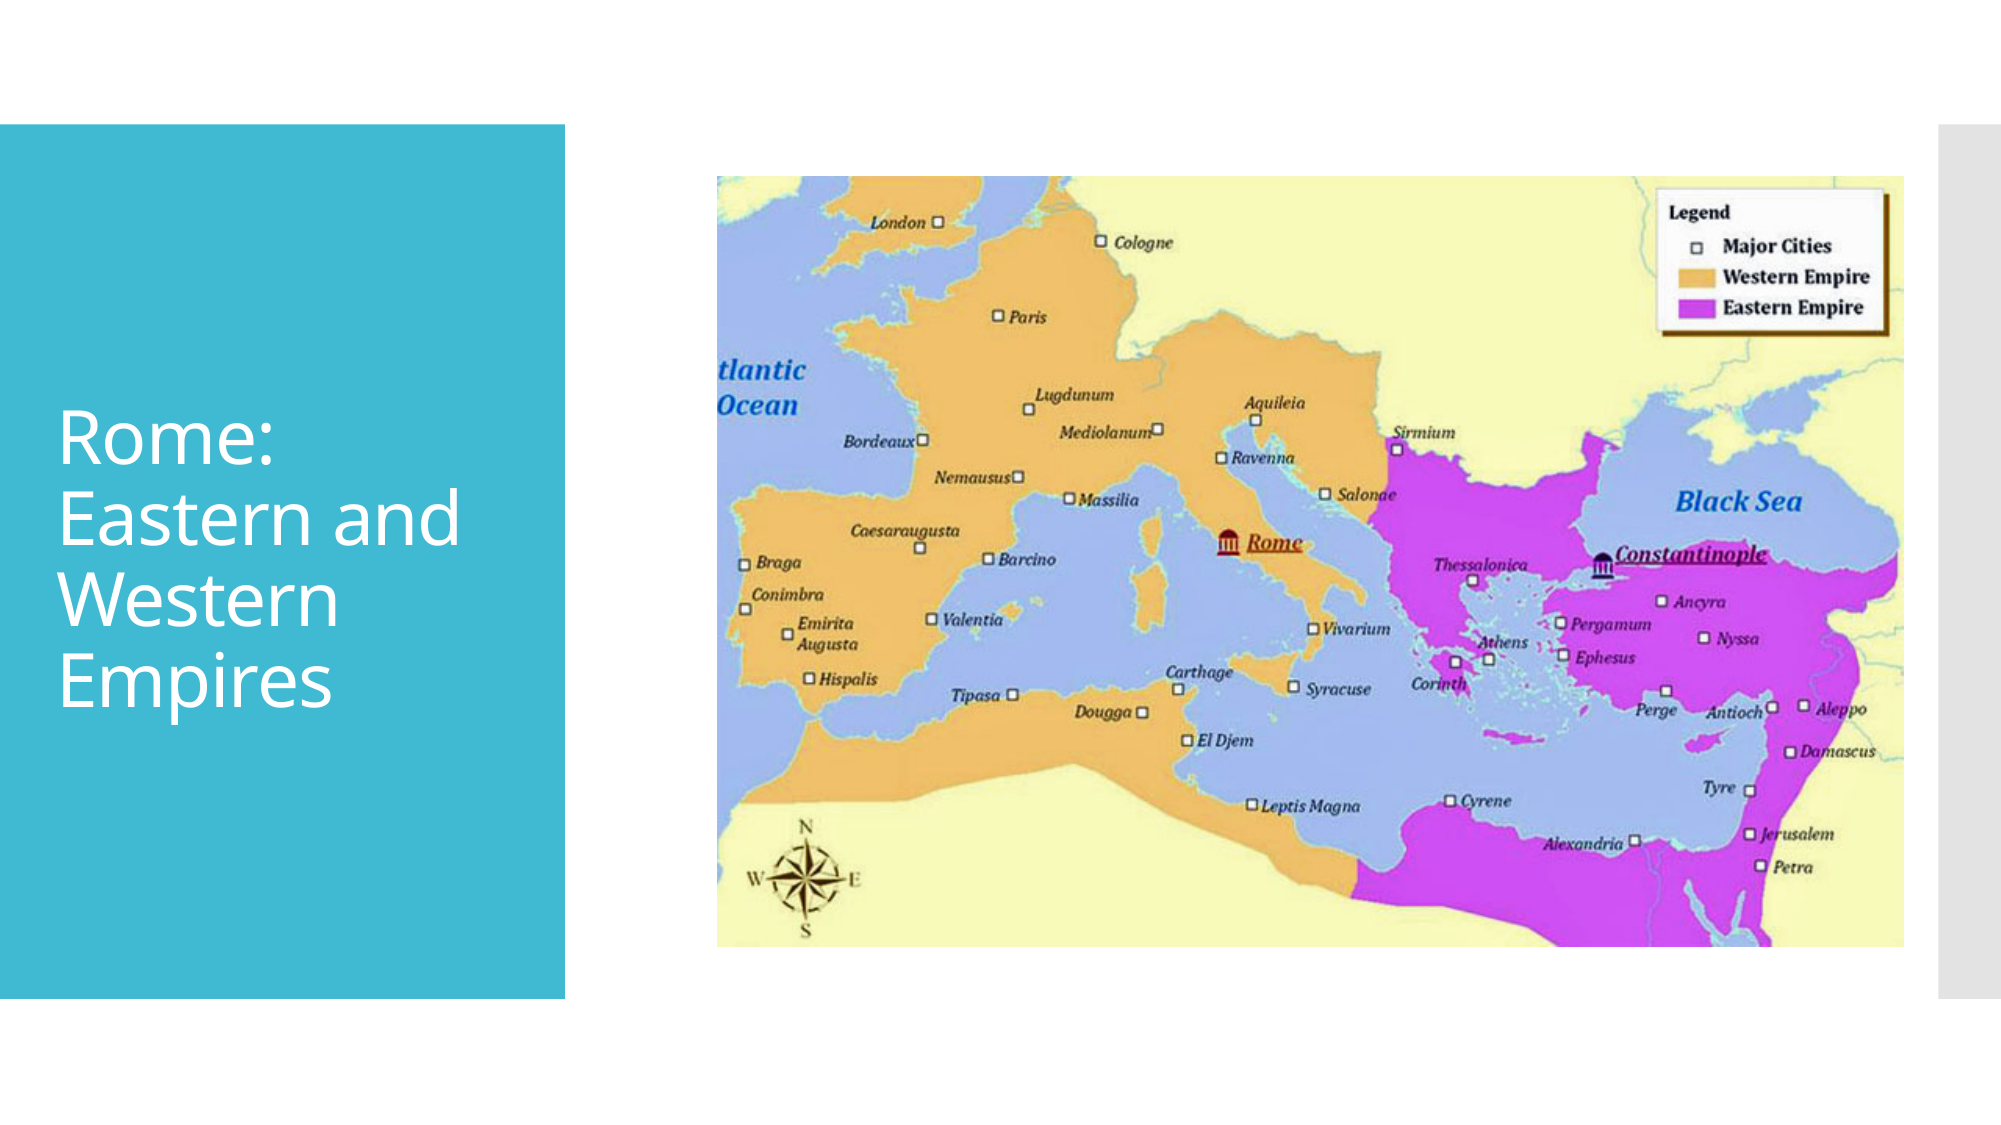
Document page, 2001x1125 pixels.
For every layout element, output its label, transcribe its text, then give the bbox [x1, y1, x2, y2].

picture [716, 176, 1904, 948]
title Rome: Eastern and Western Empires [41, 184, 525, 940]
